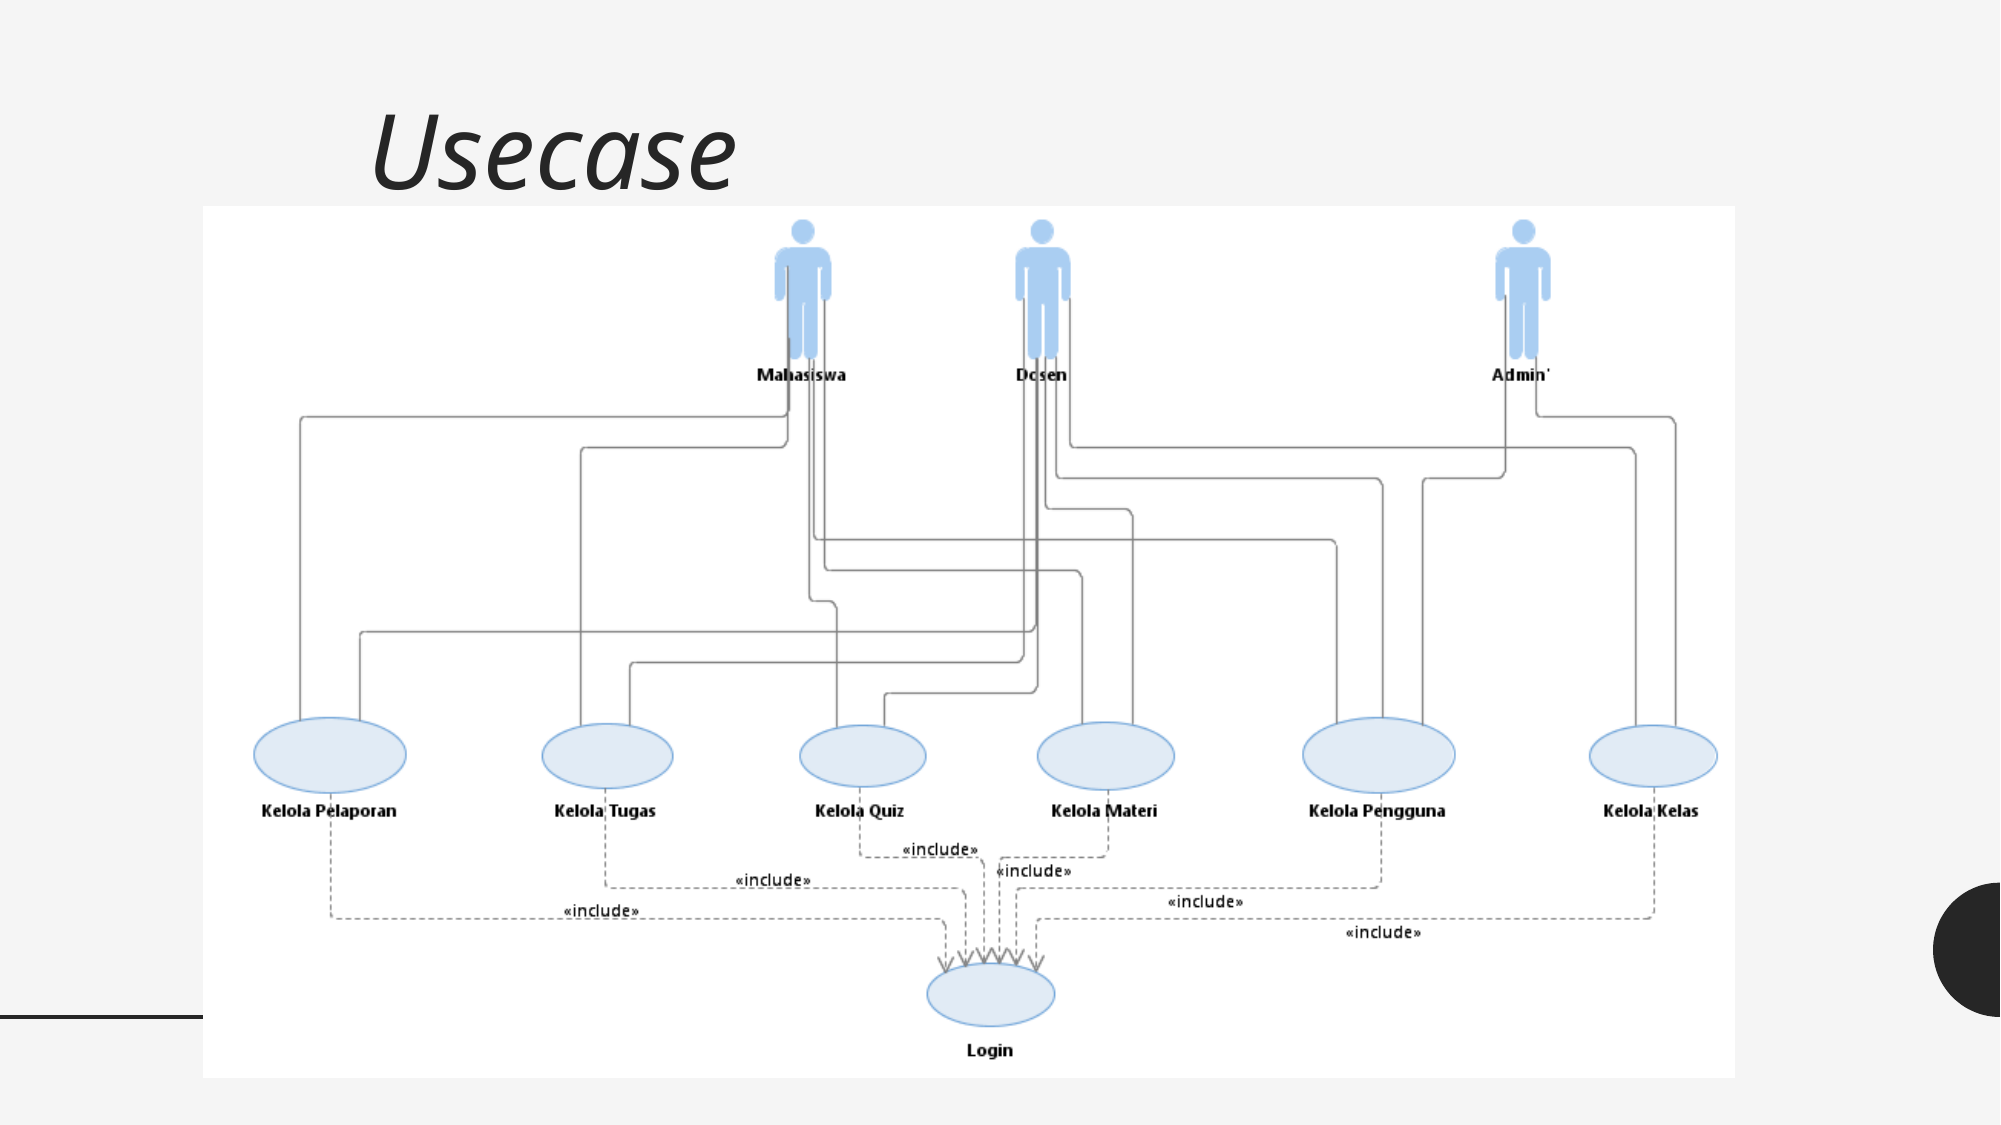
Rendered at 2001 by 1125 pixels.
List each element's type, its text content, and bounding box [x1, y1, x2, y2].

title Usecase [125, 91, 754, 905]
picture [203, 206, 1735, 1078]
